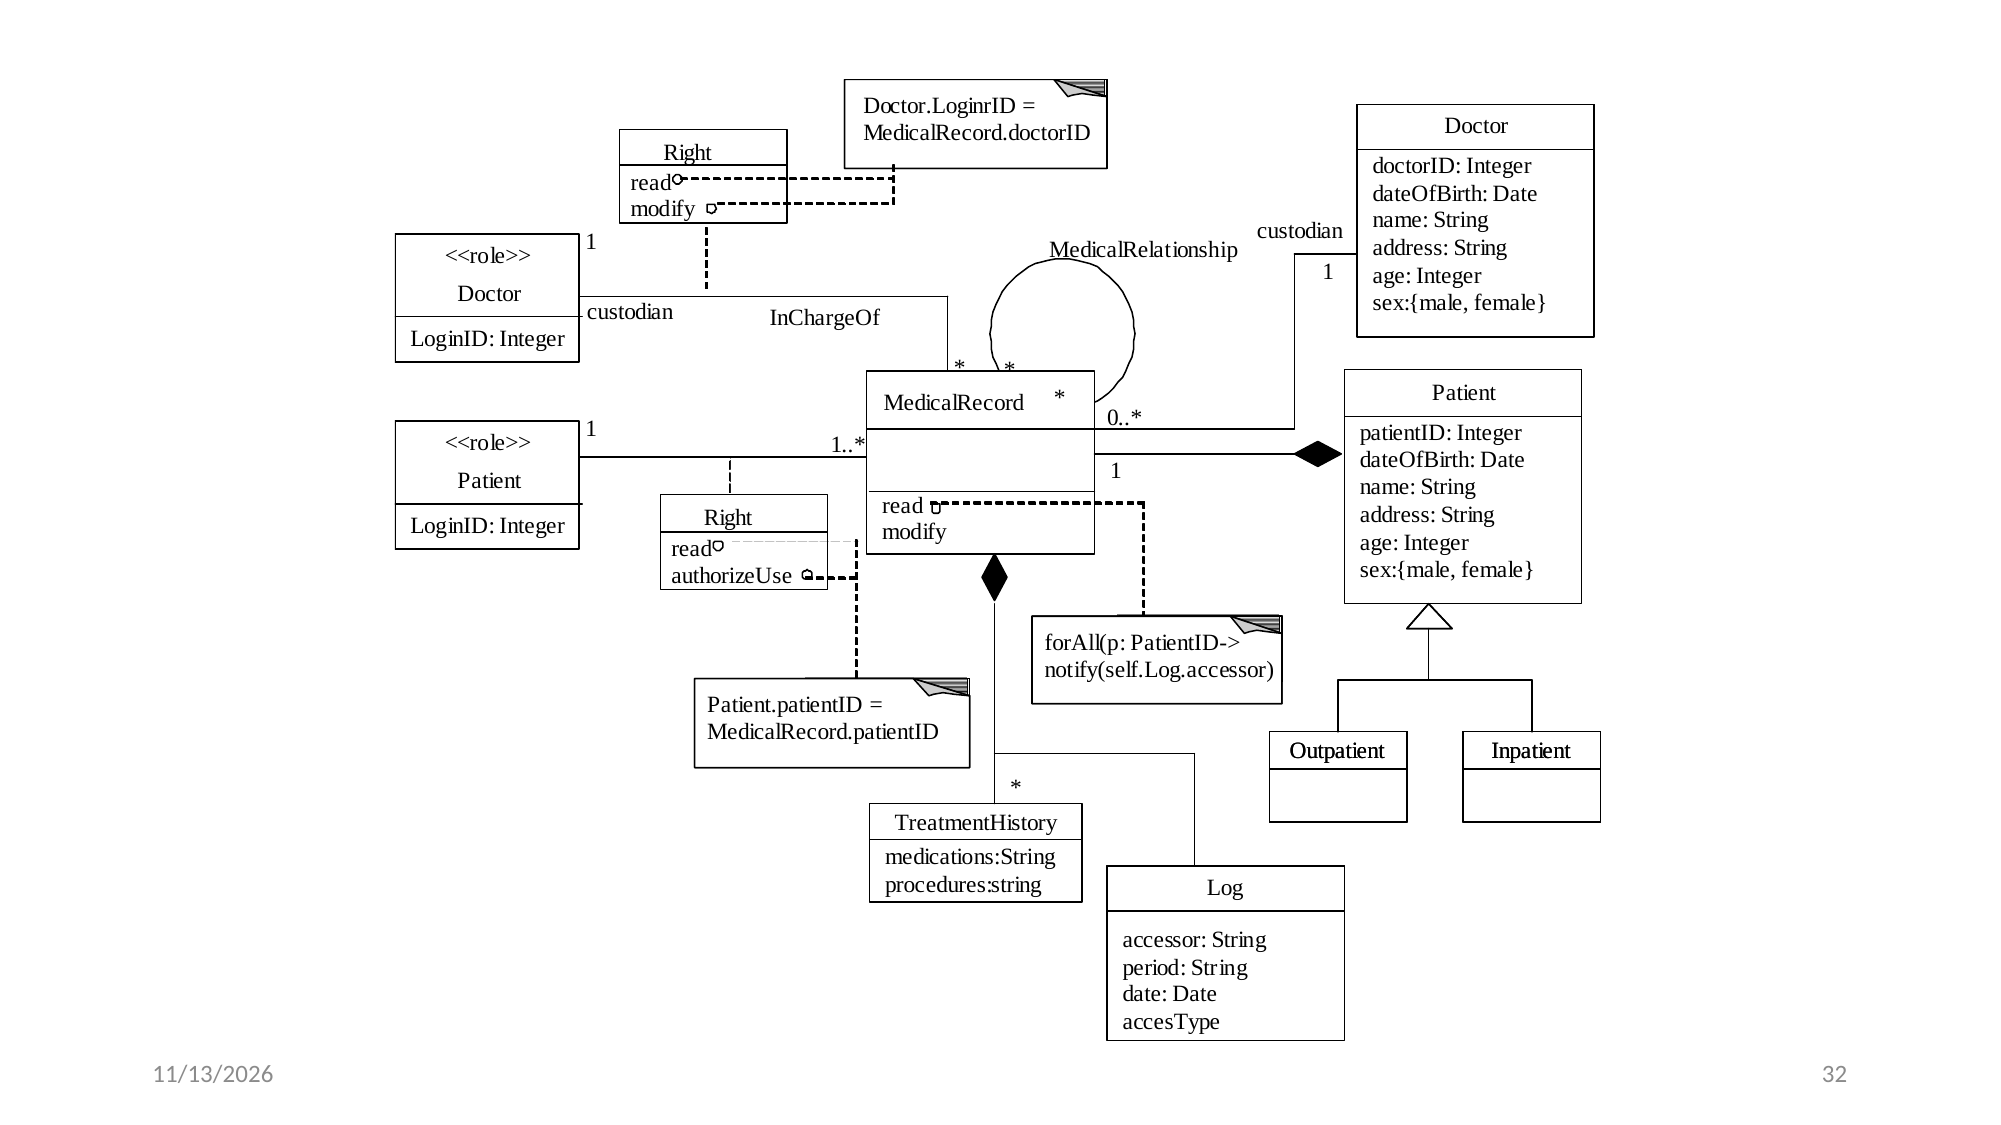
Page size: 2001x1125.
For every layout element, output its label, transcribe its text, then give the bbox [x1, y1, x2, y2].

picture [394, 79, 1606, 1046]
slide_number 32 [1412, 1042, 1863, 1103]
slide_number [137, 1042, 588, 1103]
